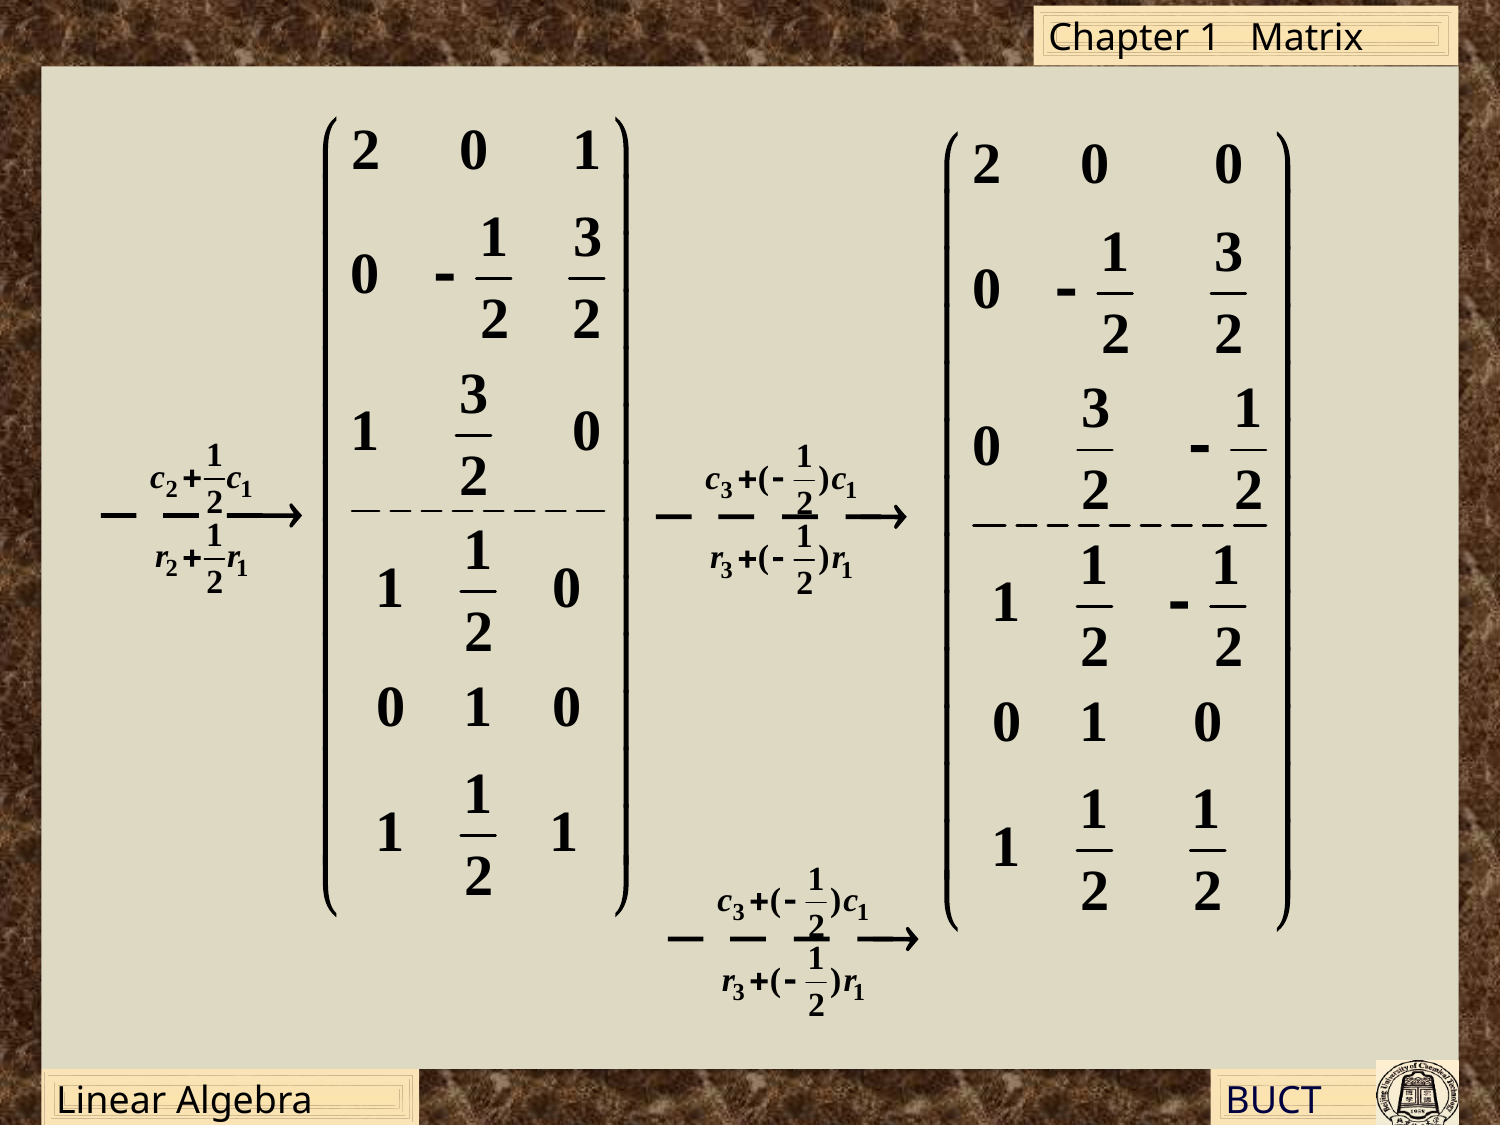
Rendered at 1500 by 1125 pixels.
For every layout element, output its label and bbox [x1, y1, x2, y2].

picture [0, 0, 1500, 1125]
picture [420, 1069, 1210, 1125]
text_box [655, 857, 935, 1023]
text_box [938, 128, 1302, 935]
text_box [88, 113, 639, 921]
text_box [643, 435, 924, 601]
